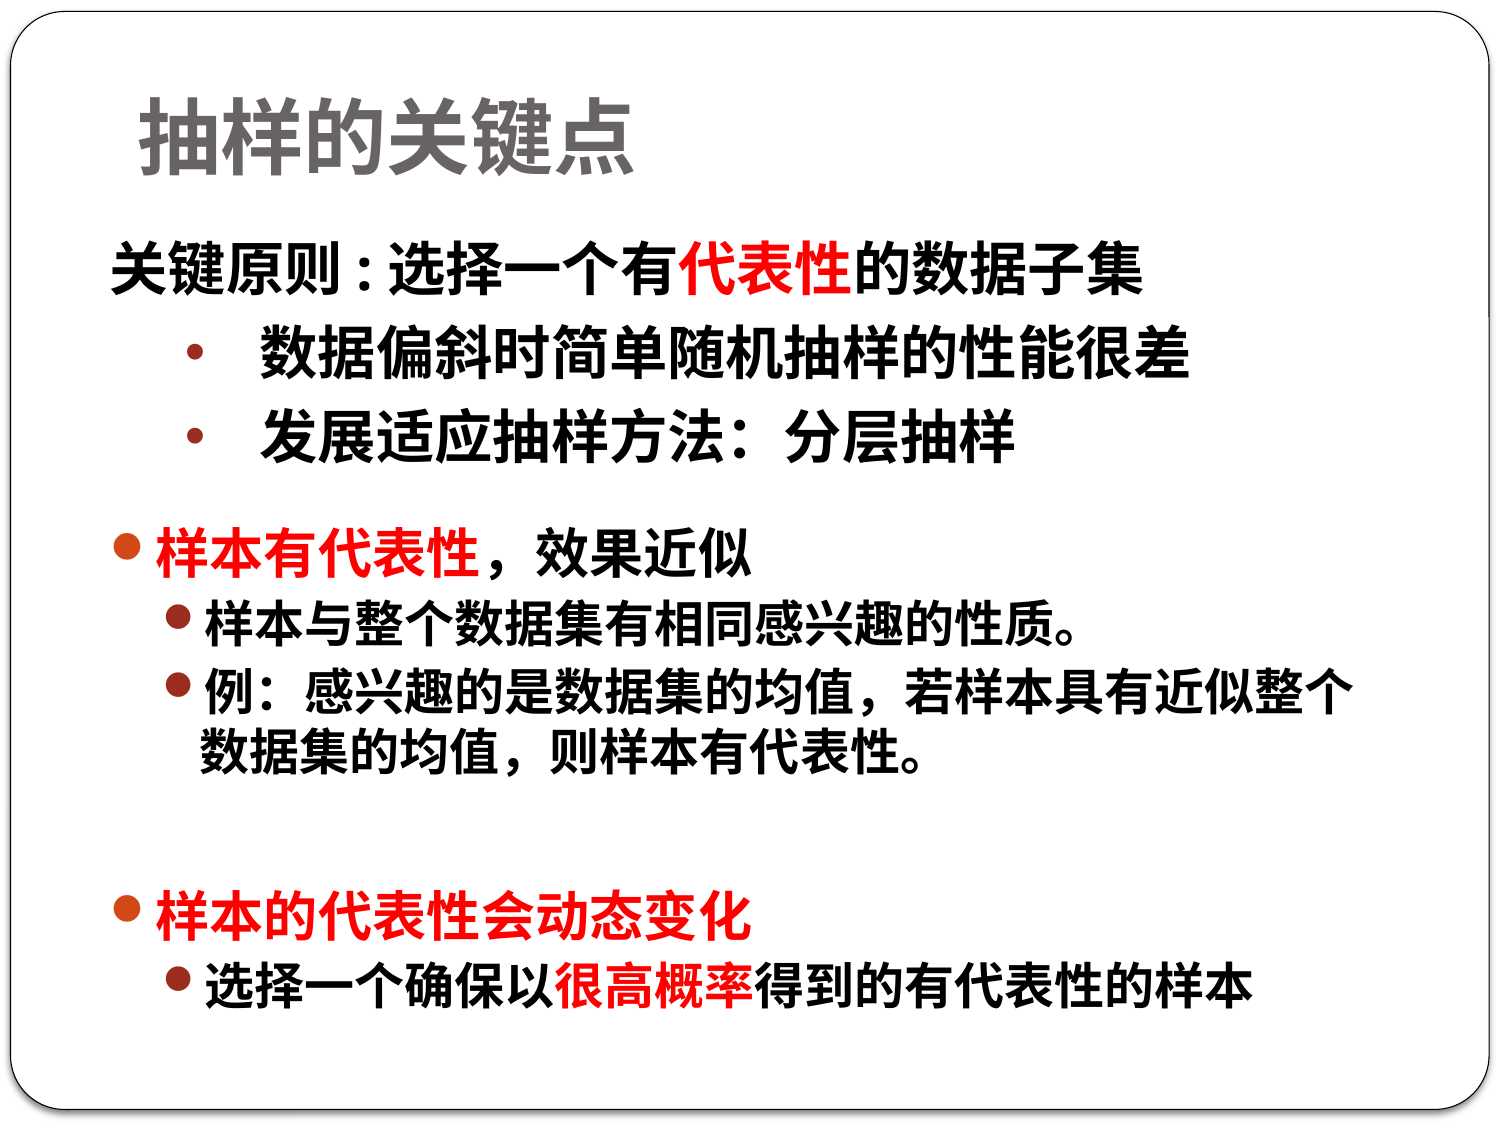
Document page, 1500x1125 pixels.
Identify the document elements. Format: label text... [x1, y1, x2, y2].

list 样本有代表性，效果近似 样本与整个数据集有相同感兴趣的性质。 例：感兴趣的是数据集的均值，若样本具有近似整个数据集的均值，则样本有代表性。 样本的代表性会动态变化 选择一个确保以很高概率得到的有代表性的样本 [95, 512, 1370, 1023]
title 抽样的关键点 [122, 12, 1398, 201]
text_box 关键原则:选择一个有代表性的数据子集 数据偏斜时简单随机抽样的性能很差 发展适应抽样方法：分层抽样 [94, 210, 1343, 478]
